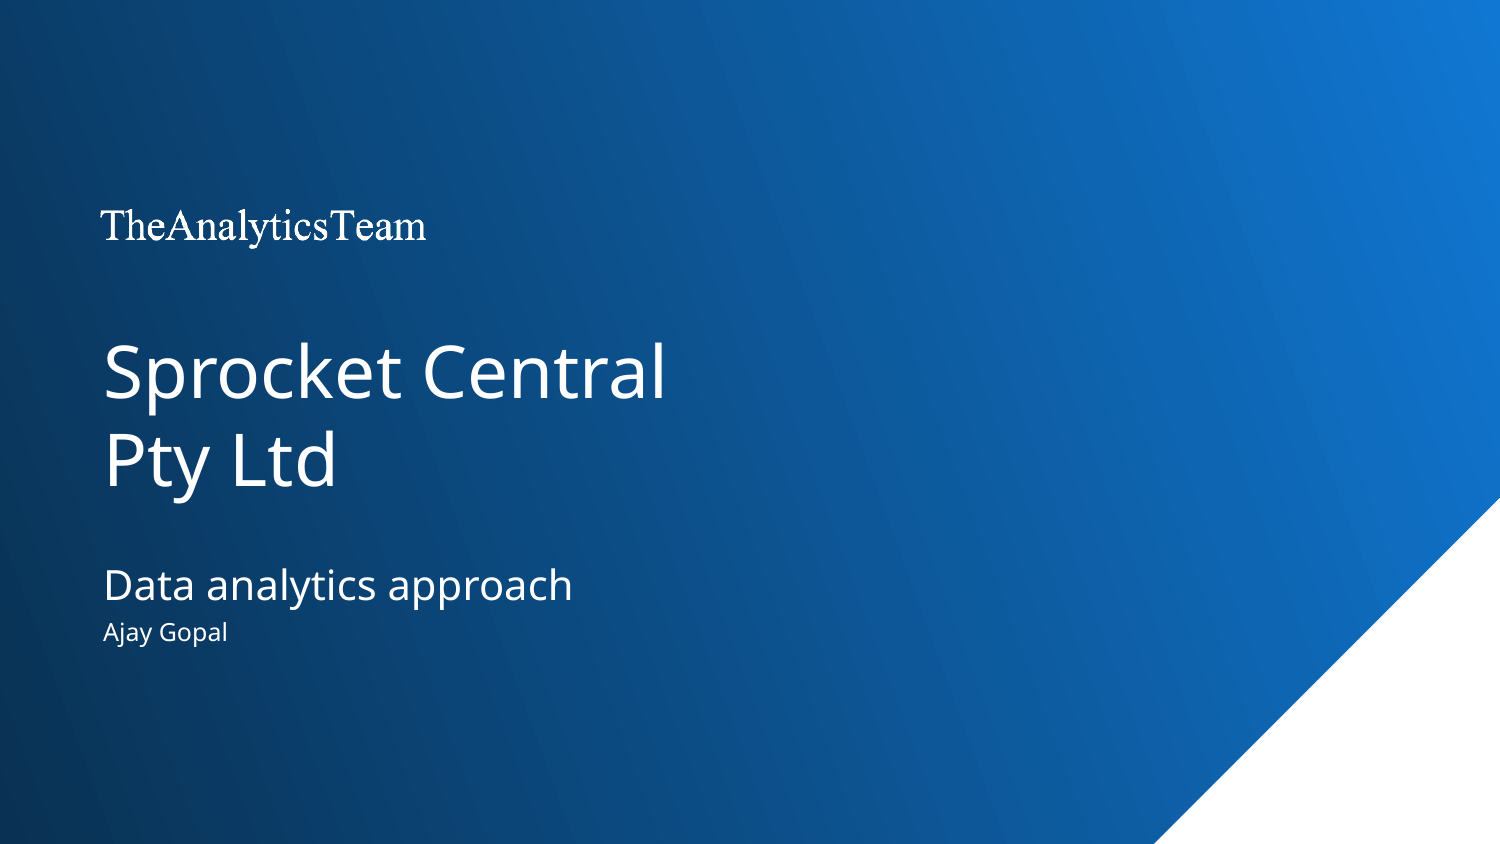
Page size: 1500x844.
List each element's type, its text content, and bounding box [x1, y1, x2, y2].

picture [100, 208, 427, 249]
text_box [0, 0, 1500, 844]
text_box Data analytics approach [88, 543, 999, 601]
text_box Ajay Gopal [88, 601, 1114, 662]
text_box Sprocket Central Pty Ltd [88, 310, 737, 516]
